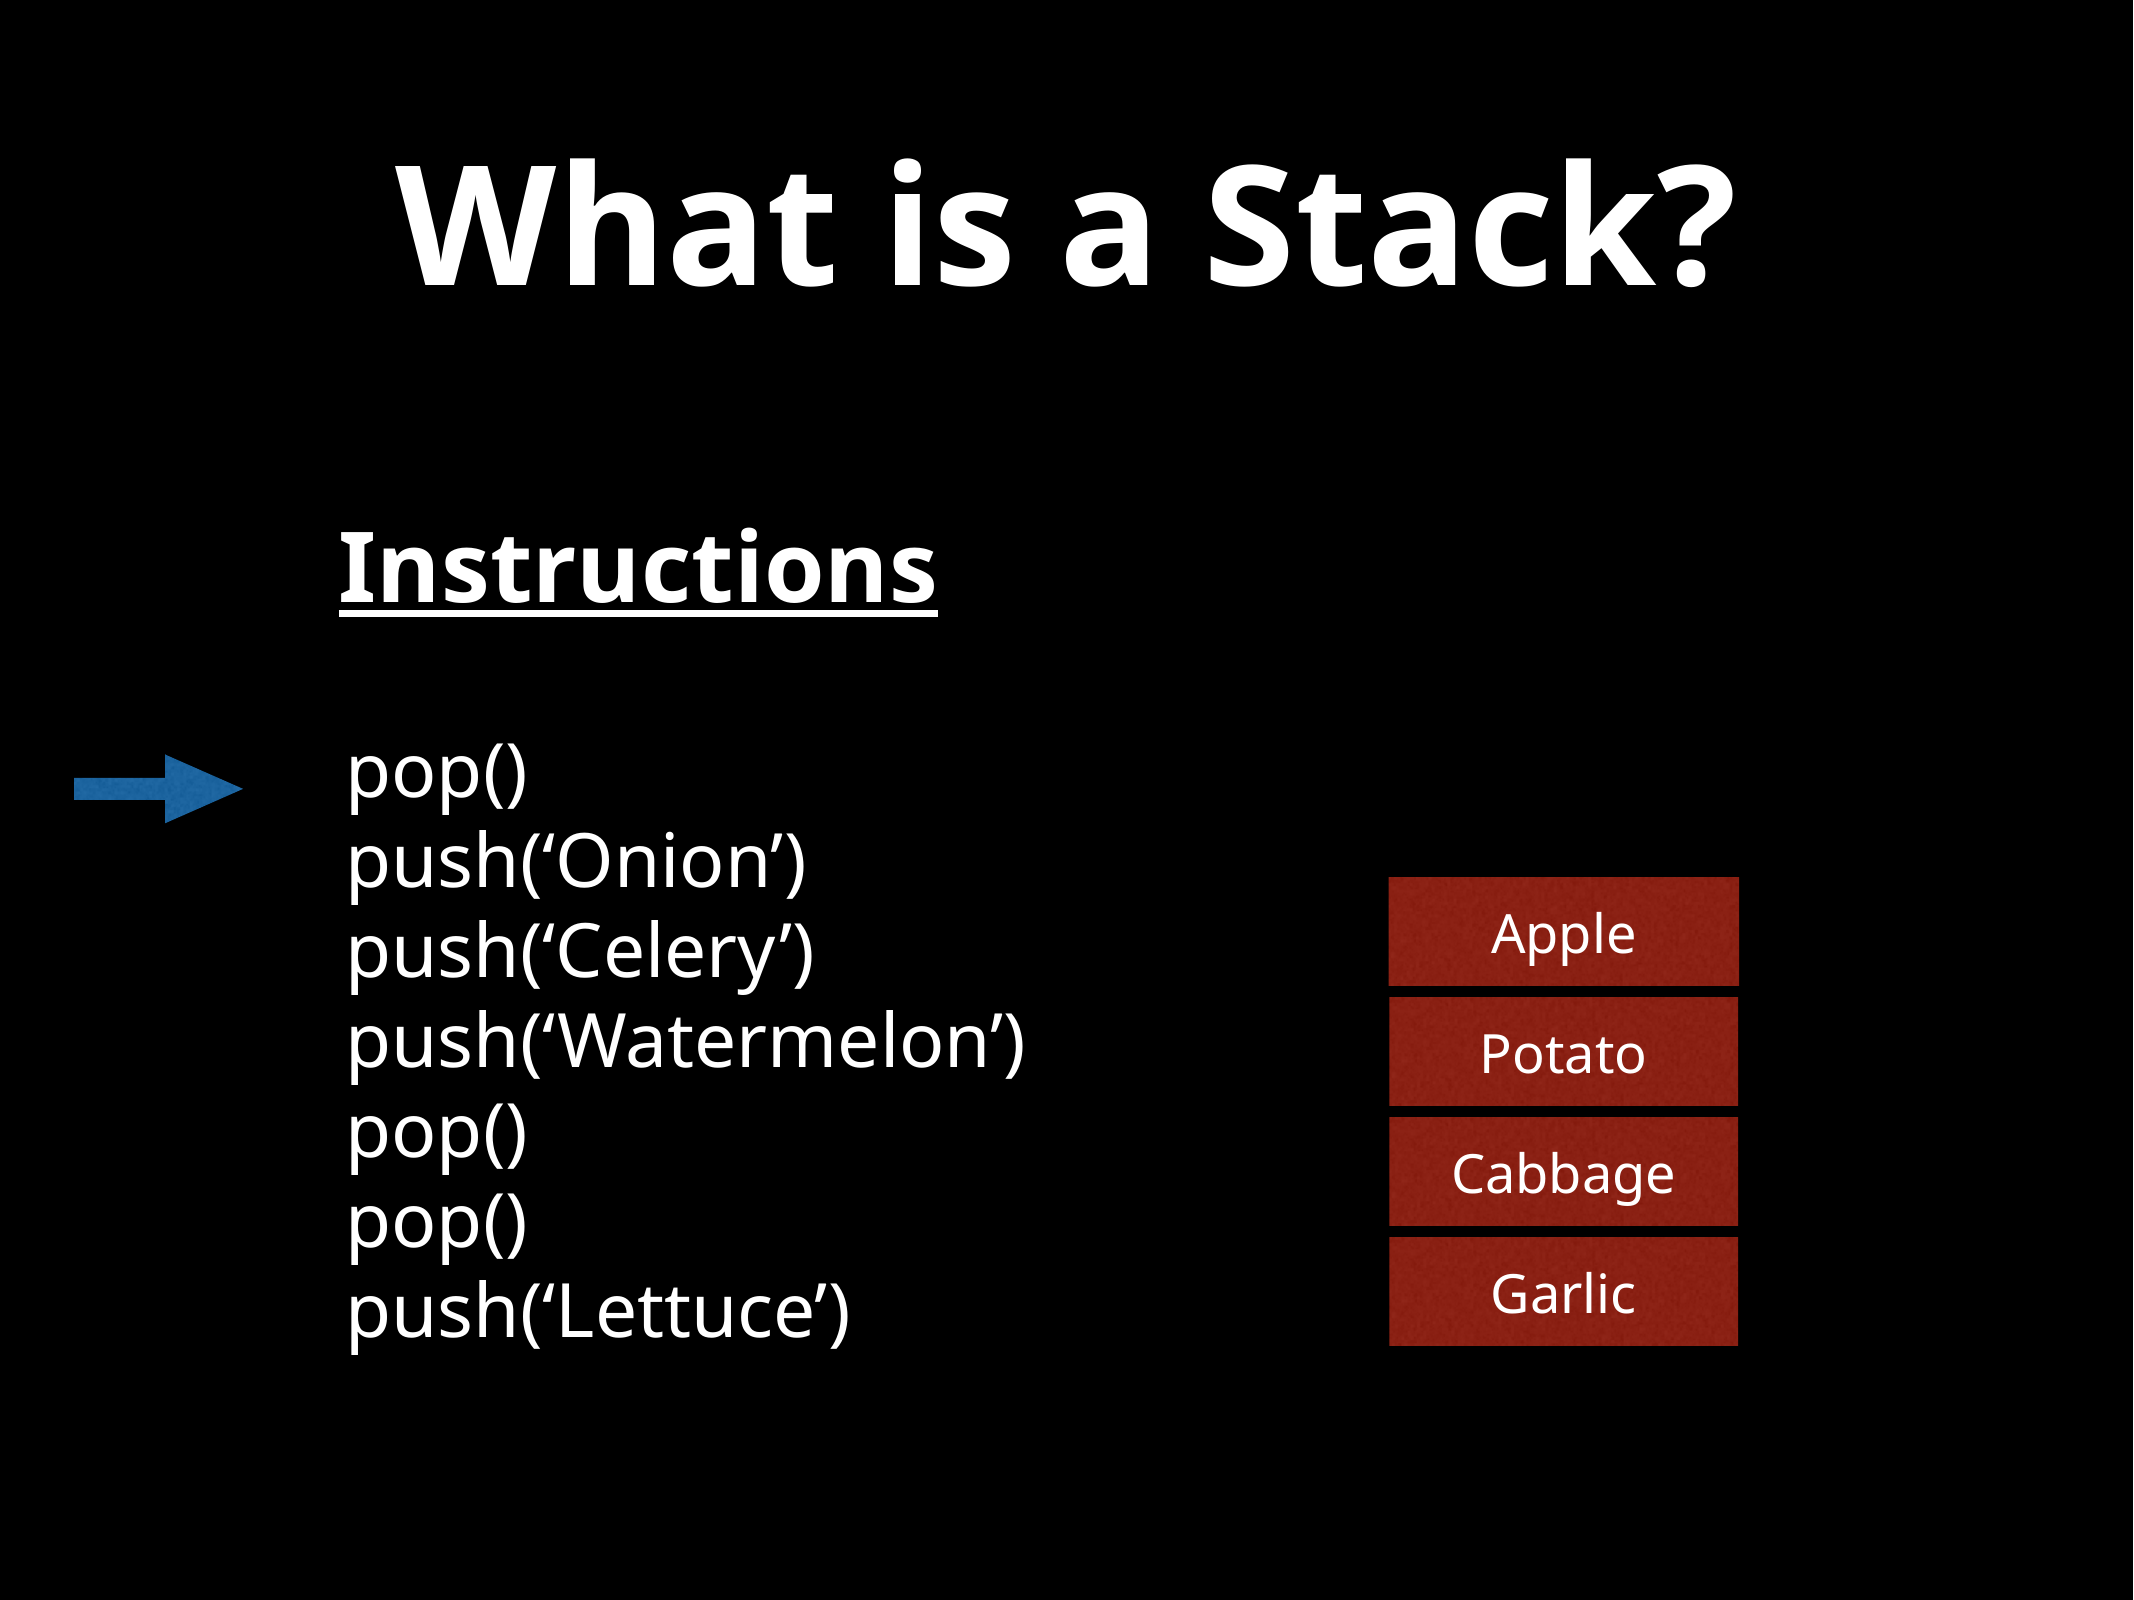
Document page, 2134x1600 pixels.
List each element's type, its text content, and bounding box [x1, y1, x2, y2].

text_box Garlic [1389, 1237, 1739, 1346]
text_box Apple [1388, 877, 1740, 986]
text_box Instructions [330, 496, 947, 631]
title What is a Stack? [155, 41, 1978, 397]
text_box pop() push(‘Onion’) push(‘Celery’) push(‘Watermelon’) pop() pop() push(‘Lettuce’) [337, 714, 1035, 1361]
text_box [74, 754, 244, 824]
text_box Potato [1389, 997, 1739, 1106]
text_box Cabbage [1389, 1117, 1739, 1226]
